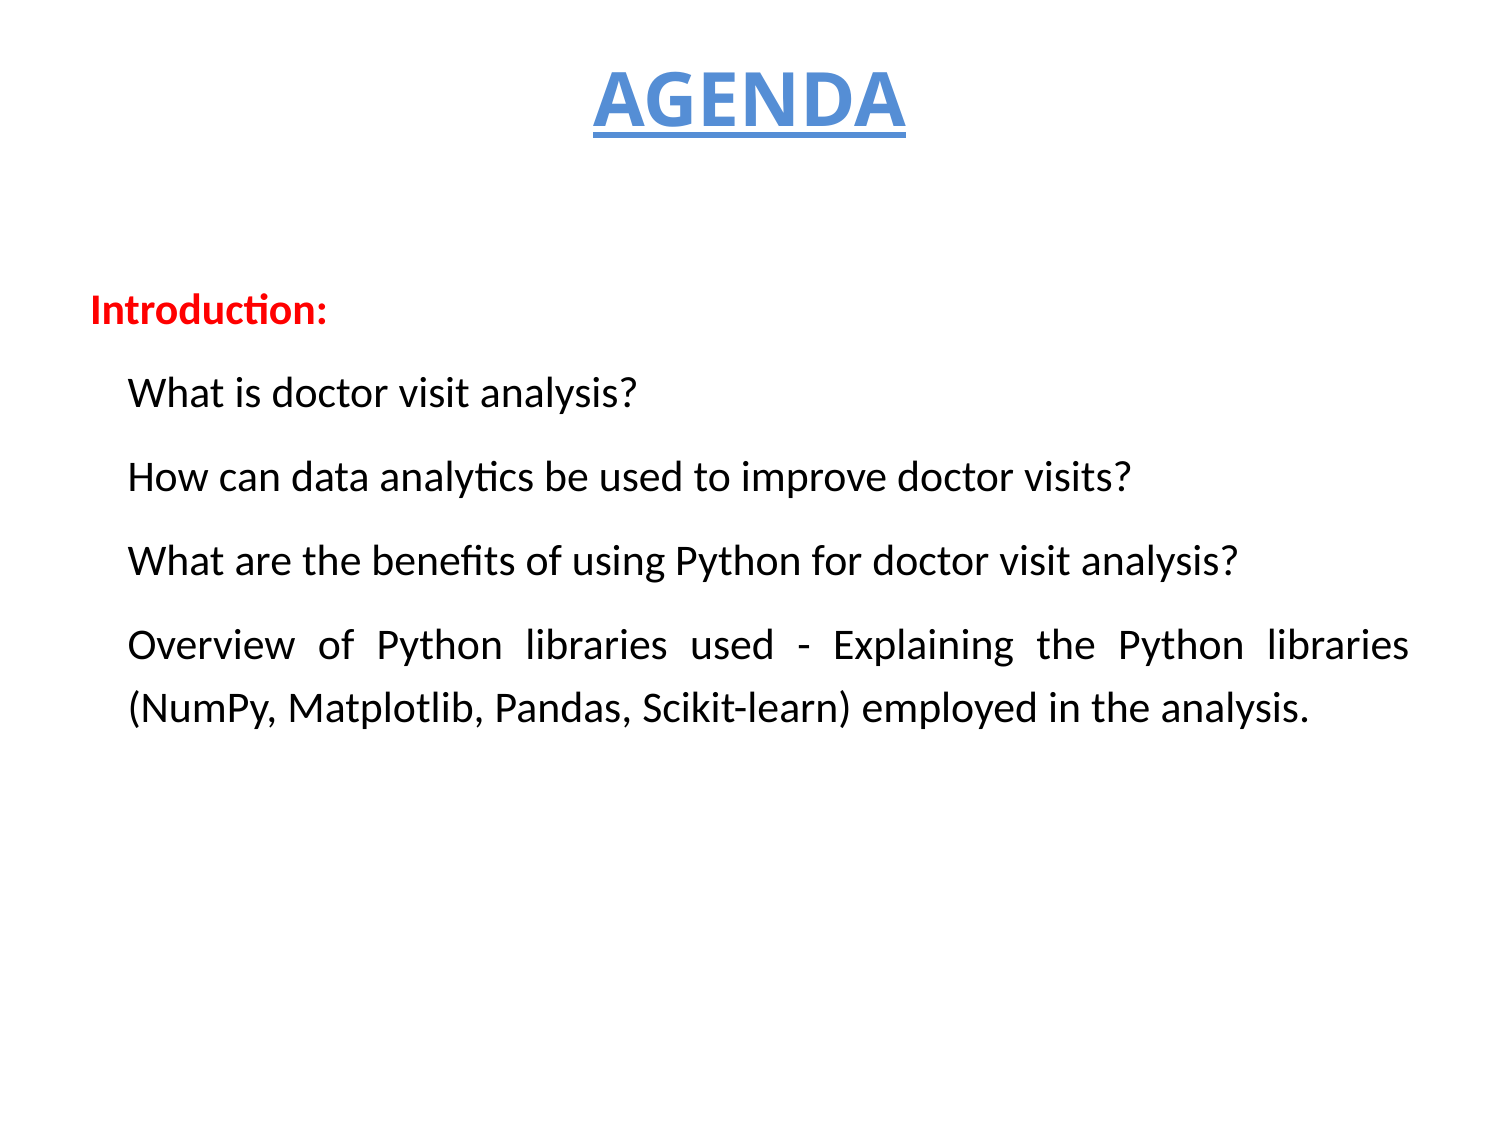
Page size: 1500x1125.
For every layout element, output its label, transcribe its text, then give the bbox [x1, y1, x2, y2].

title AGENDA [75, 3, 1425, 191]
list Introduction: What is doctor visit analysis? How can data analytics be used to improve doctor visits? What are the benefits of using Python for doctor visit analysis? Overview of Python libraries used - Explaining the Python libraries (NumPy, Matplotlib, Pandas, Scikit-learn) employed in the analysis. [75, 262, 1425, 1005]
